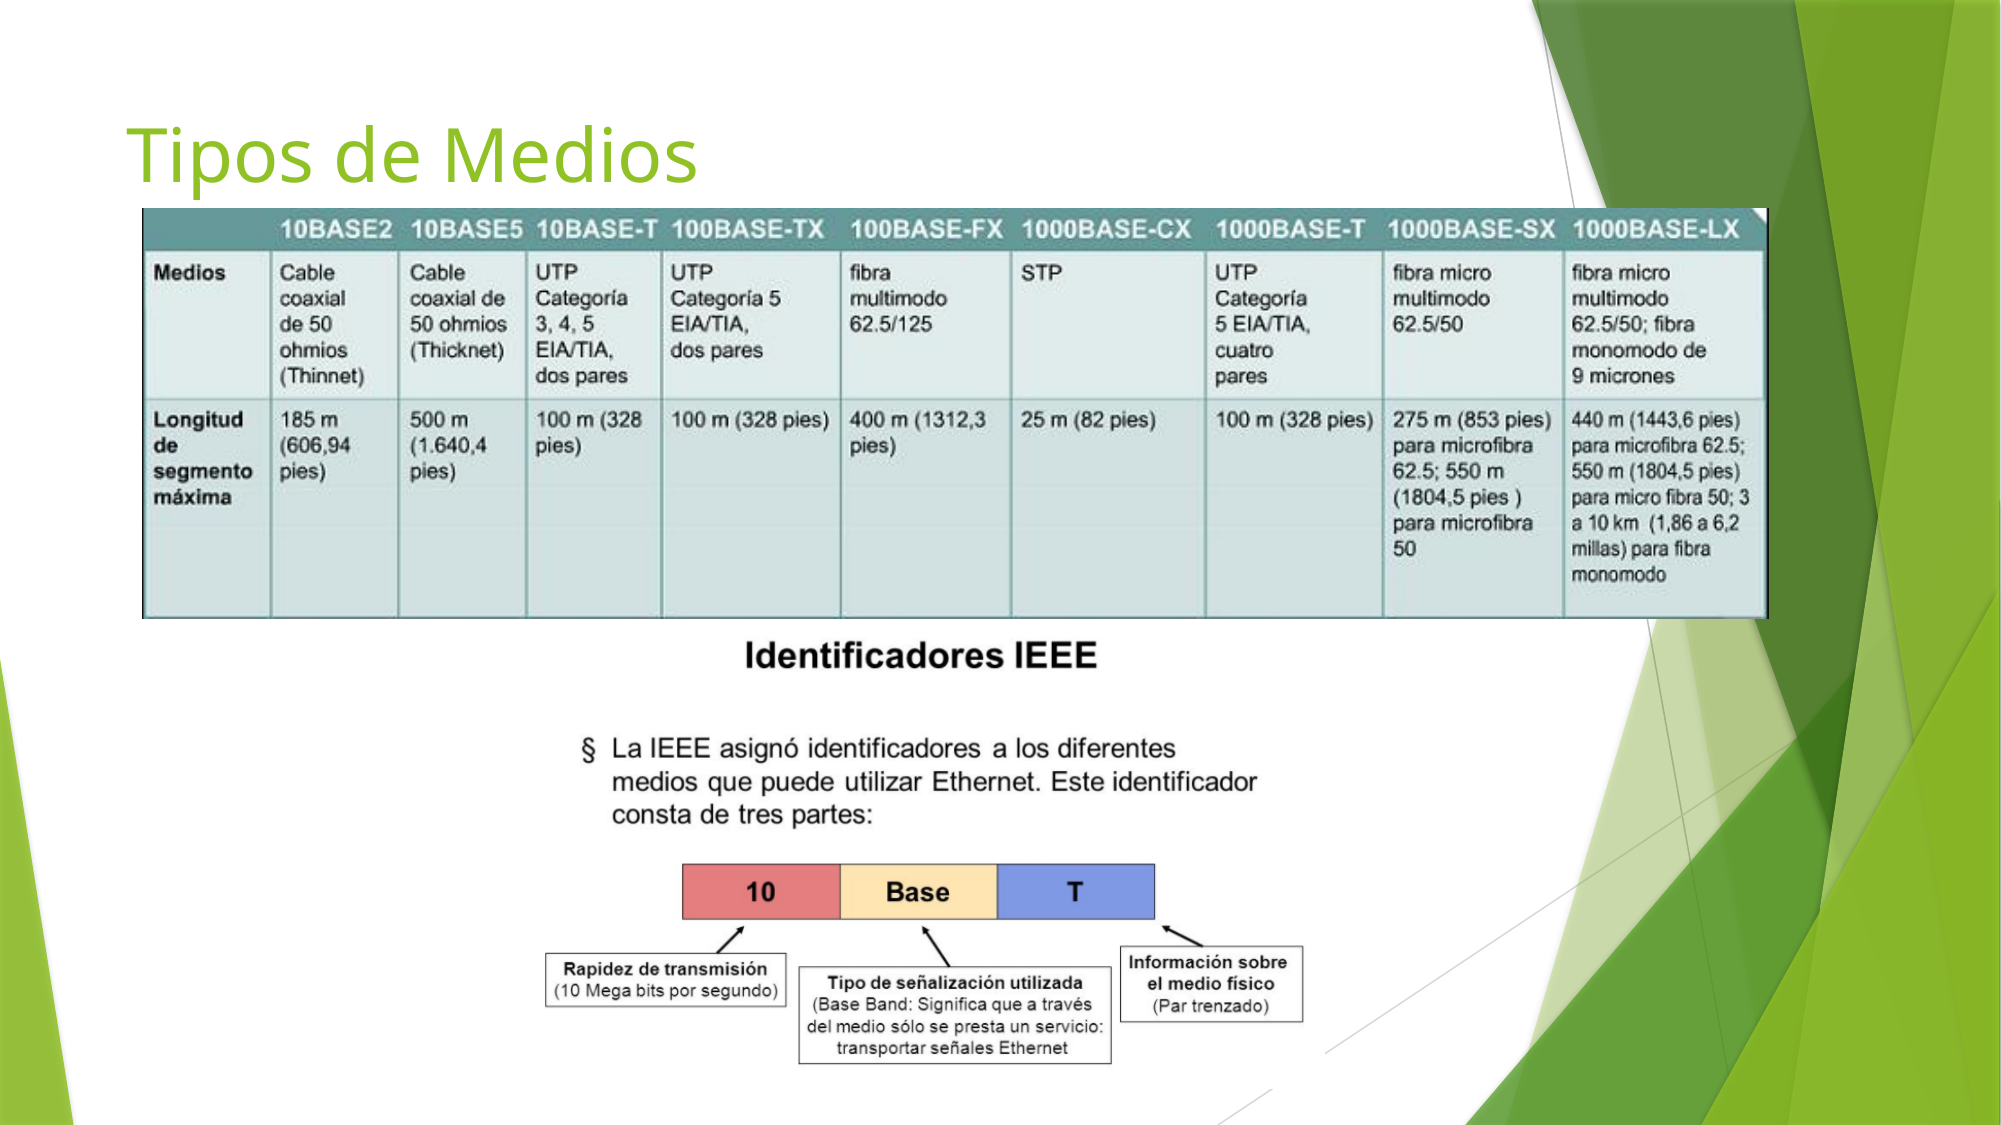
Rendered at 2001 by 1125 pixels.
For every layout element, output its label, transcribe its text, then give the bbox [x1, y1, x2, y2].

title Tipos de Medios [111, 99, 1522, 317]
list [141, 207, 1769, 619]
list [538, 634, 1326, 1090]
